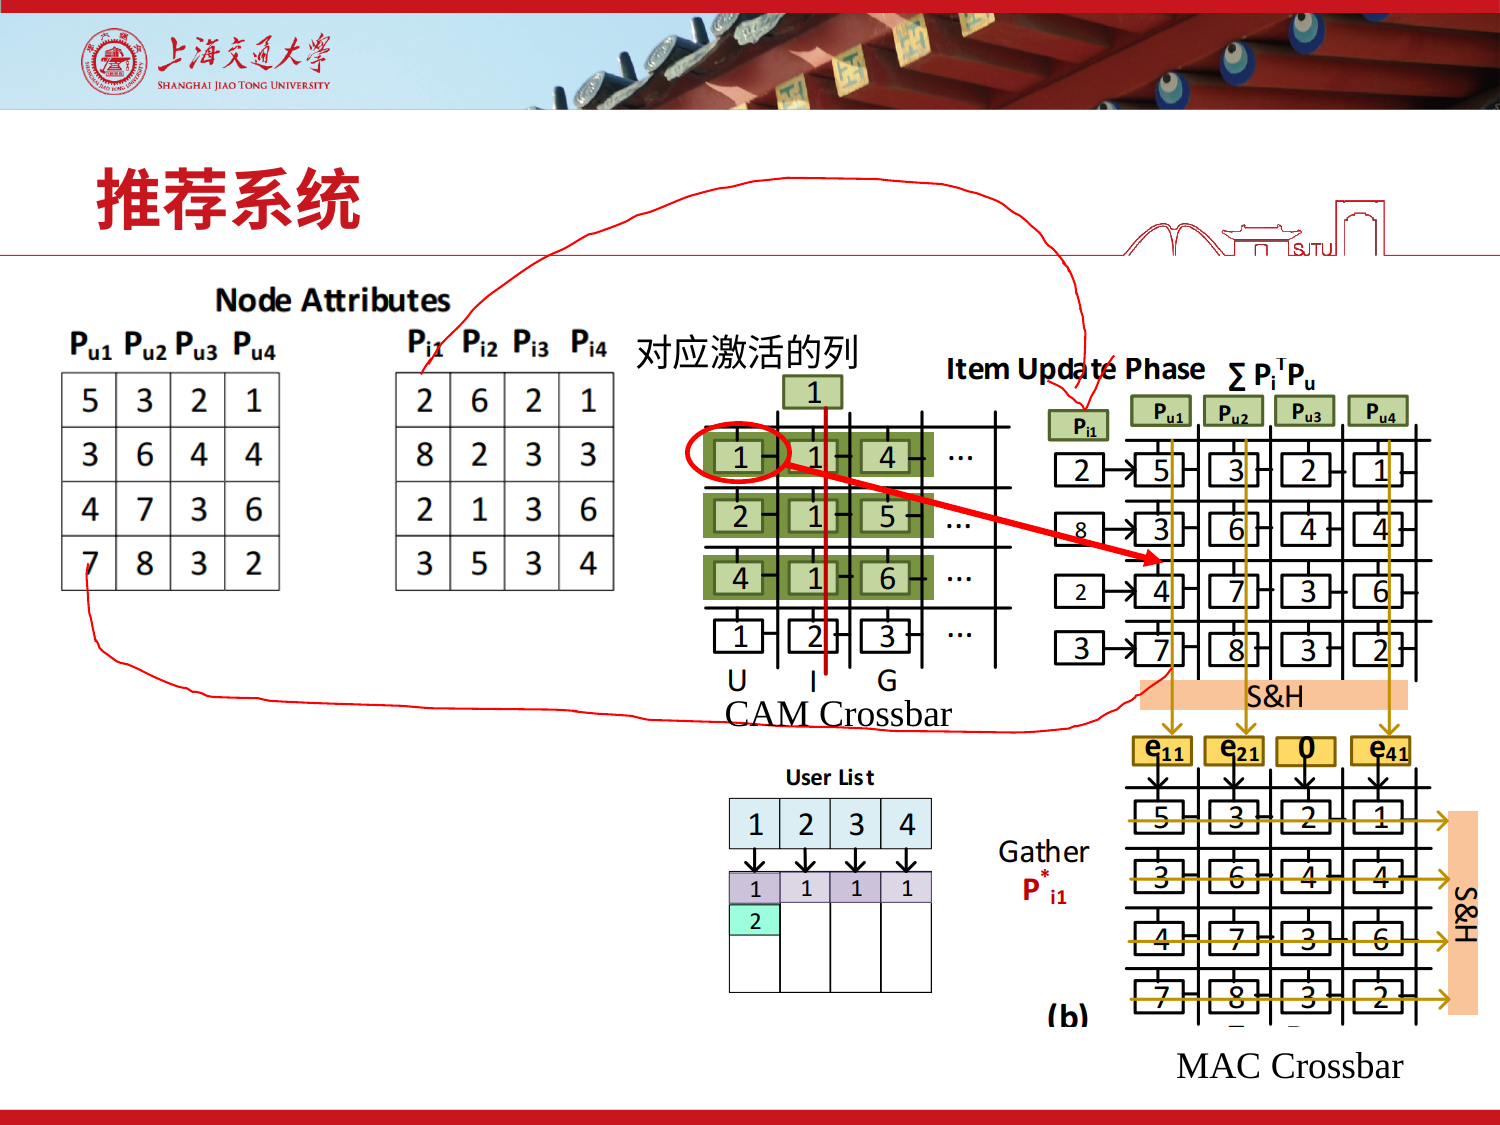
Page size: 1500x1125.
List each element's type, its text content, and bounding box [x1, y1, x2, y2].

picture [670, 358, 1500, 1028]
text_box [511, 176, 1087, 380]
picture [0, 200, 547, 256]
text_box MAC Crossbar [1161, 1028, 1427, 1094]
title 推荐系统 [81, 159, 1455, 254]
picture [1060, 200, 1500, 256]
text_box [87, 606, 670, 722]
picture [0, 0, 1500, 110]
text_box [786, 464, 1164, 563]
picture [29, 278, 650, 606]
